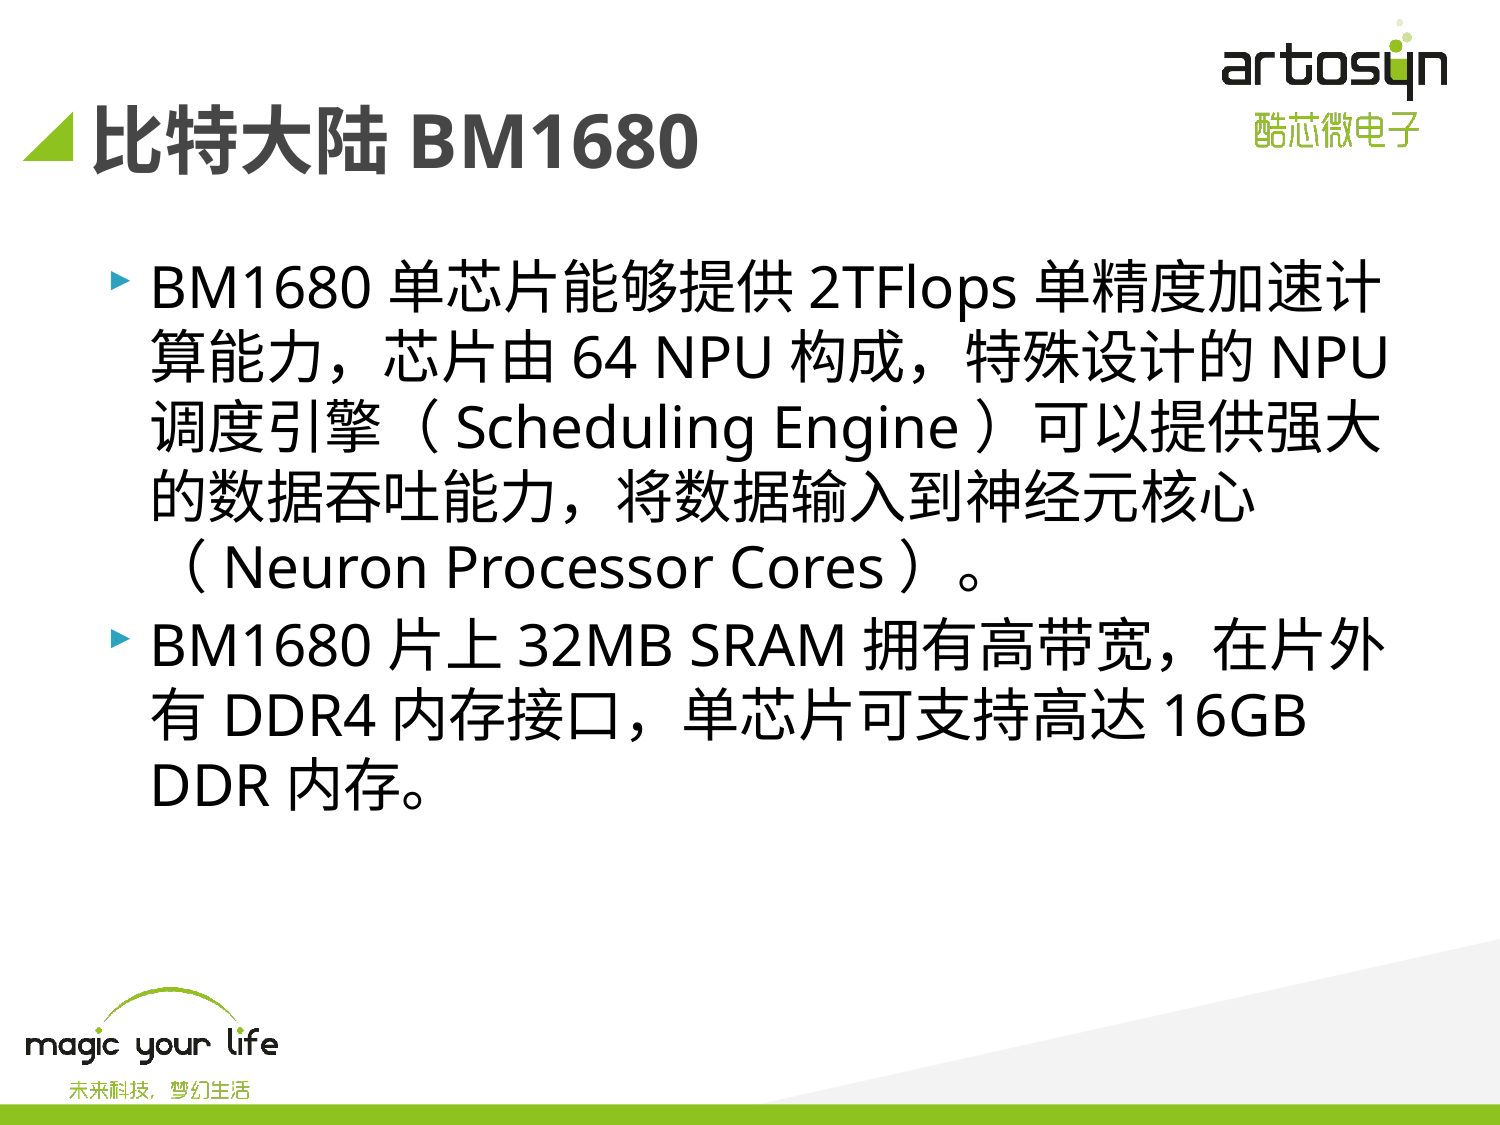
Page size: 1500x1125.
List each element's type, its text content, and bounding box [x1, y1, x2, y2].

list BM1680单芯片能够提供2TFlops单精度加速计算能力，芯片由64 NPU构成，特殊设计的NPU调度引擎（Scheduling Engine）可以提供强大的数据吞吐能力，将数据输入到神经元核心（Neuron Processor Cores）。 BM1680片上32MB SRAM拥有高带宽，在片外有DDR4内存接口，单芯片可支持高达16GB DDR内存。 [75, 243, 1425, 986]
picture [26, 987, 278, 1099]
picture [1222, 19, 1447, 152]
title 比特大陆BM1680 [75, 45, 1425, 233]
